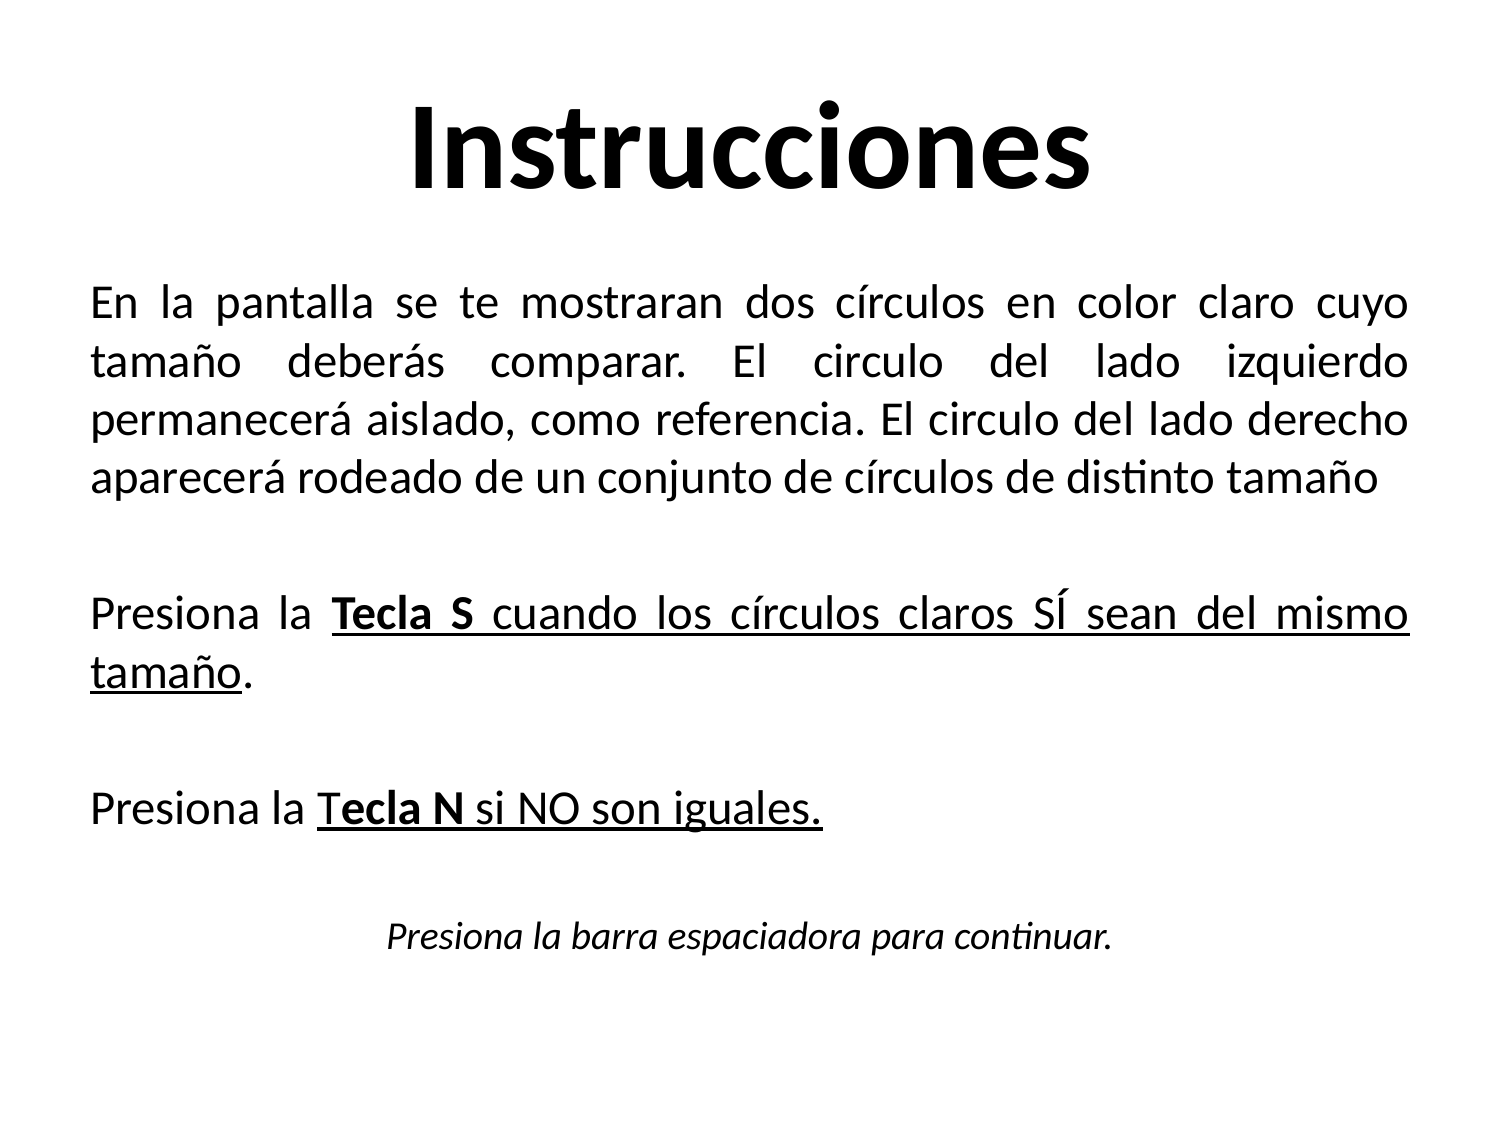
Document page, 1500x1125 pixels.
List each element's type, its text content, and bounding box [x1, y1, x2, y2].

list En la pantalla se te mostraran dos círculos en color claro cuyo tamaño deberás comparar. El circulo del lado izquierdo permanecerá aislado, como referencia. El circulo del lado derecho aparecerá rodeado de un conjunto de círculos de distinto tamaño Presiona la Tecla S cuando los círculos claros SÍ sean del mismo tamaño. Presiona la Tecla N si NO son iguales. Presiona la barra espaciadora para continuar. [75, 262, 1425, 1005]
title Instrucciones [75, 45, 1425, 233]
